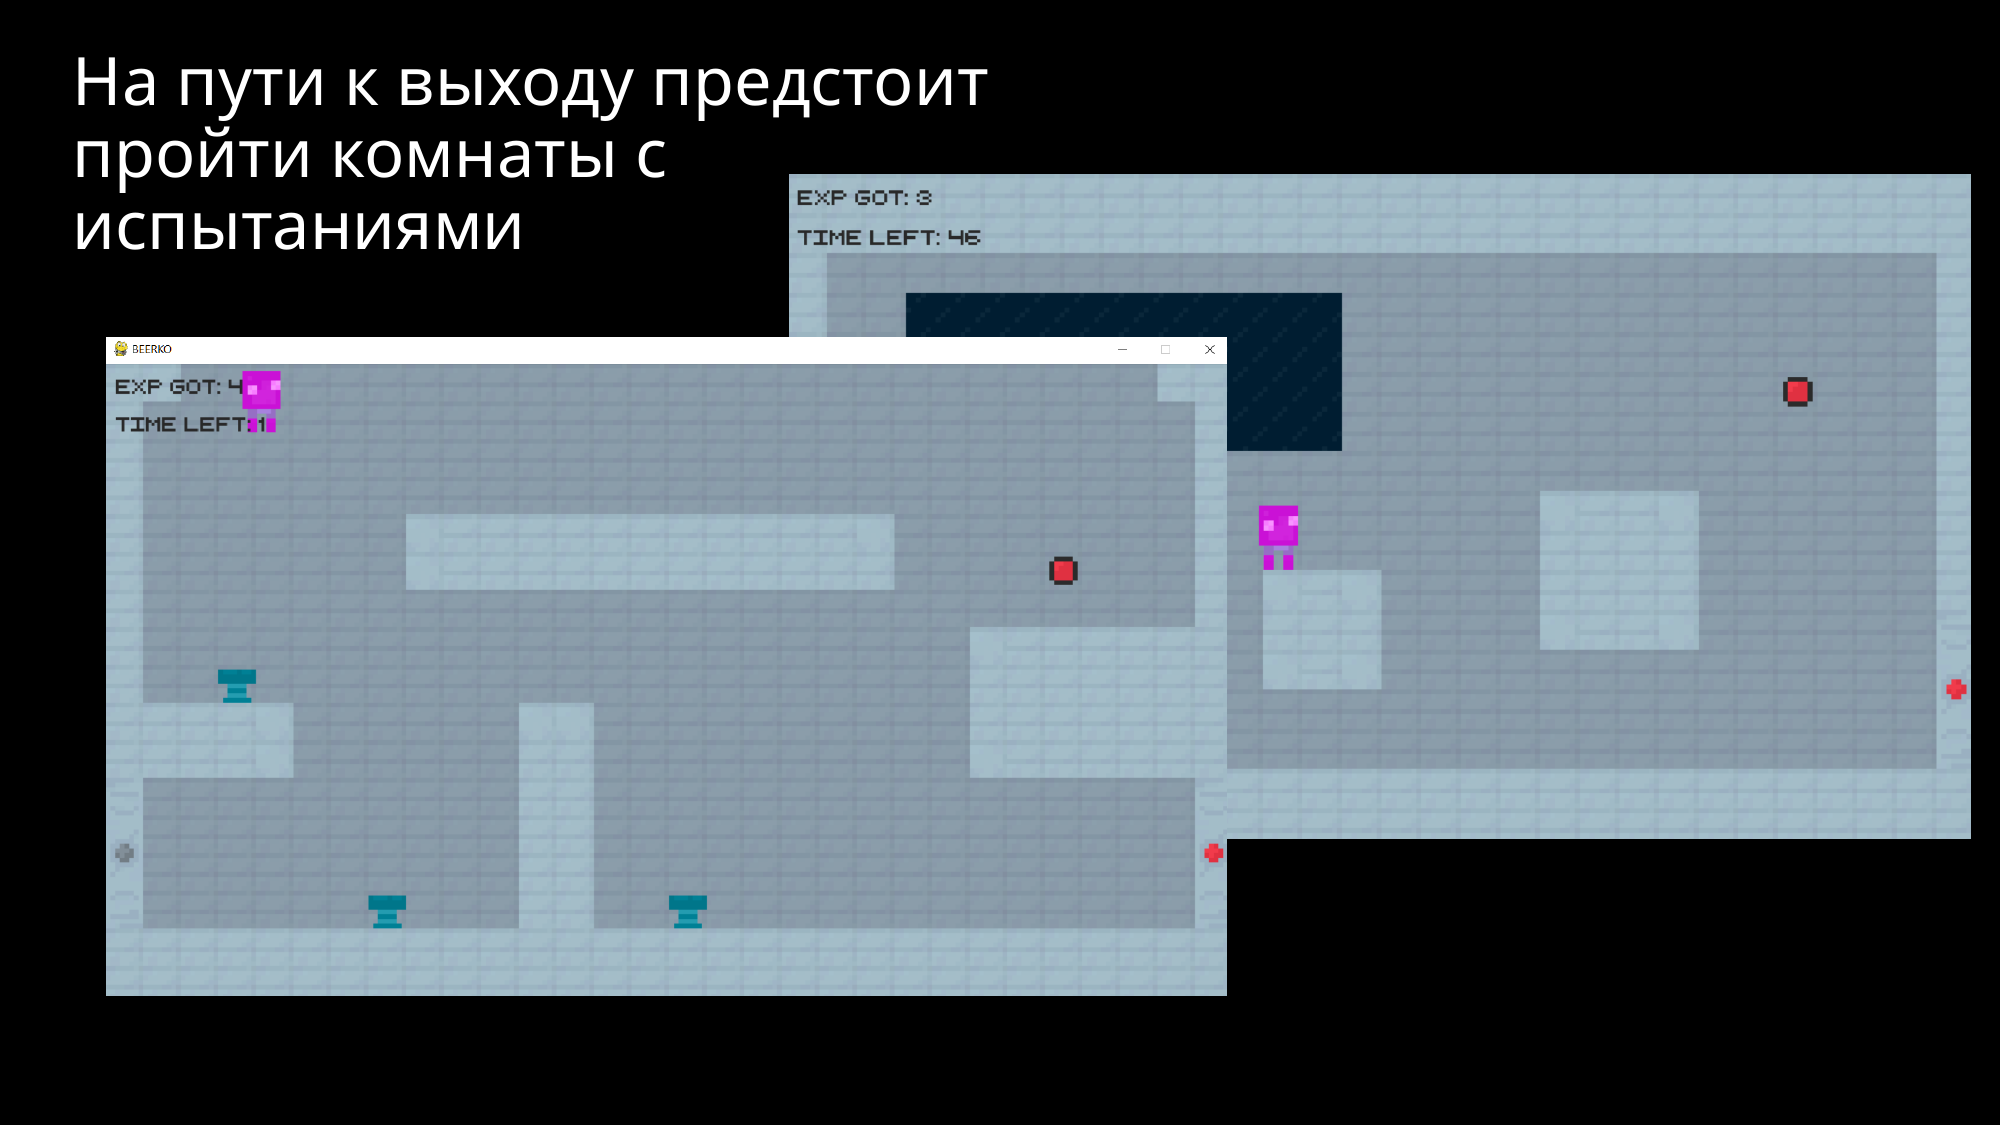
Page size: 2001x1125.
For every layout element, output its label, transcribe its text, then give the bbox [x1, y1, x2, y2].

title На пути к выходу предстоит пройти комнаты с испытаниями [57, 82, 1098, 230]
picture [105, 174, 1971, 996]
